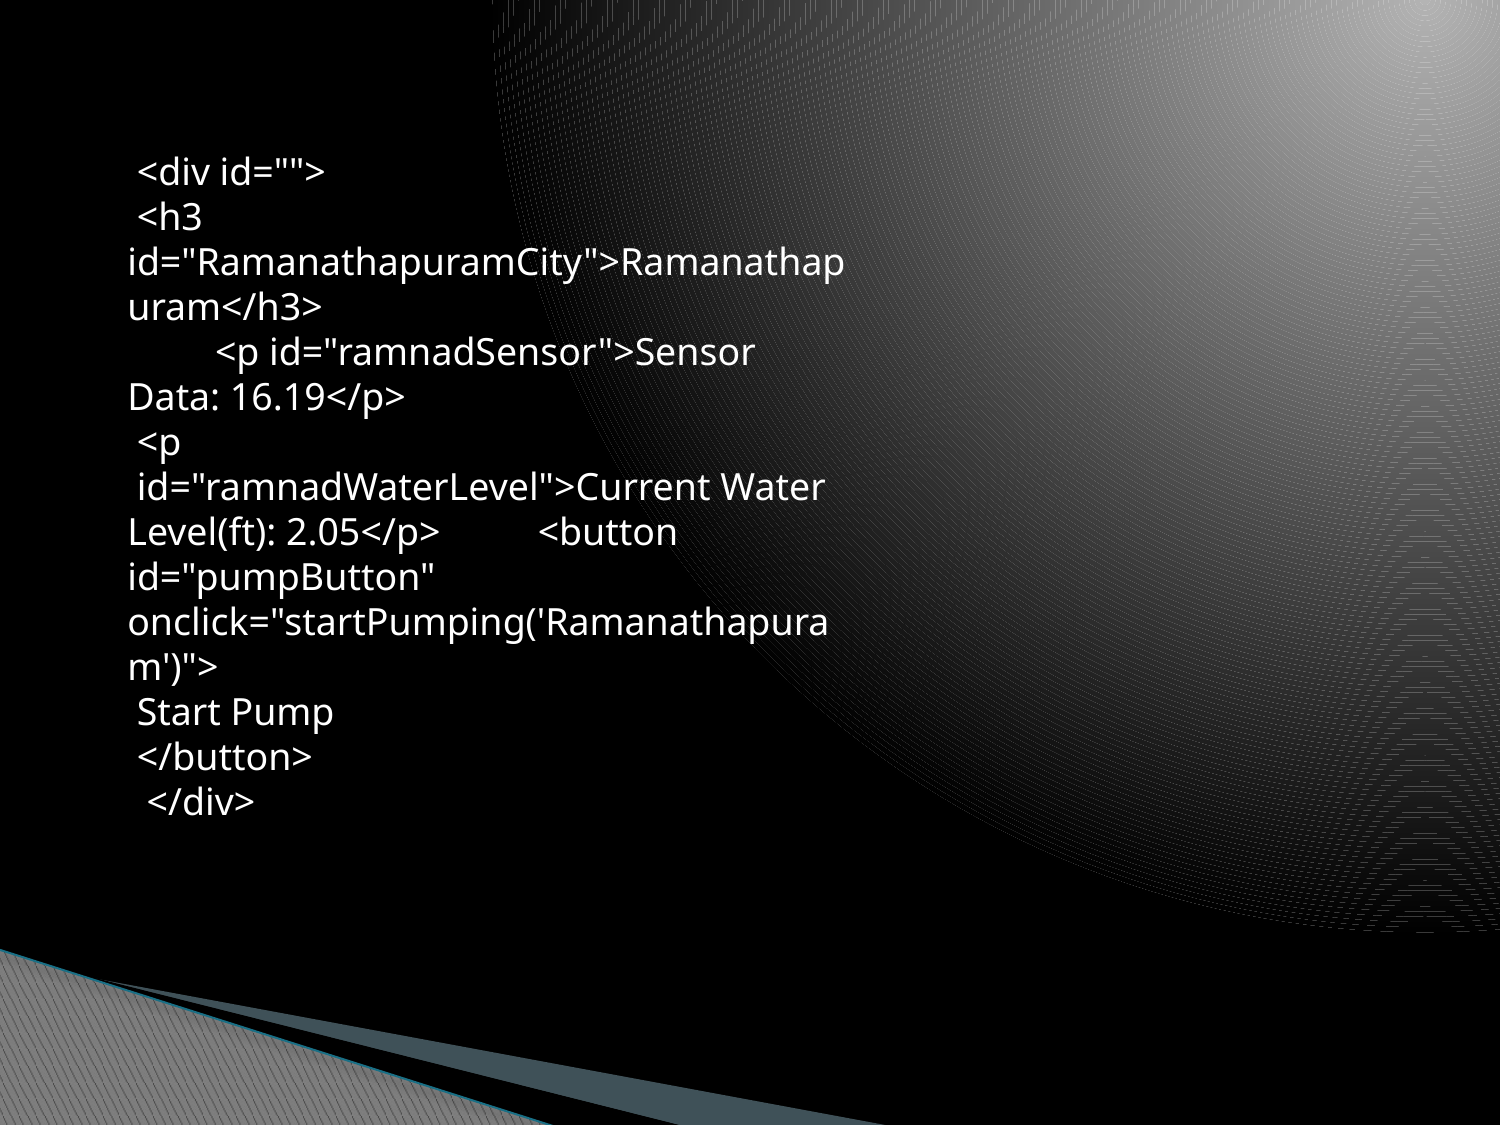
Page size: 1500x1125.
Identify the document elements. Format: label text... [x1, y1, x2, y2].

picture [0, 952, 543, 1125]
text_box <div id=""> <h3 id="RamanathapuramCity">Ramanathapuram</h3> <p id="ramnadSensor">Sensor Data: 16.19</p> <p id="ramnadWaterLevel">Current Water Level(ft): 2.05</p> <button id="pumpButton" onclick="startPumping('Ramanathapuram')"> Start Pump </button> </div> [112, 140, 863, 831]
